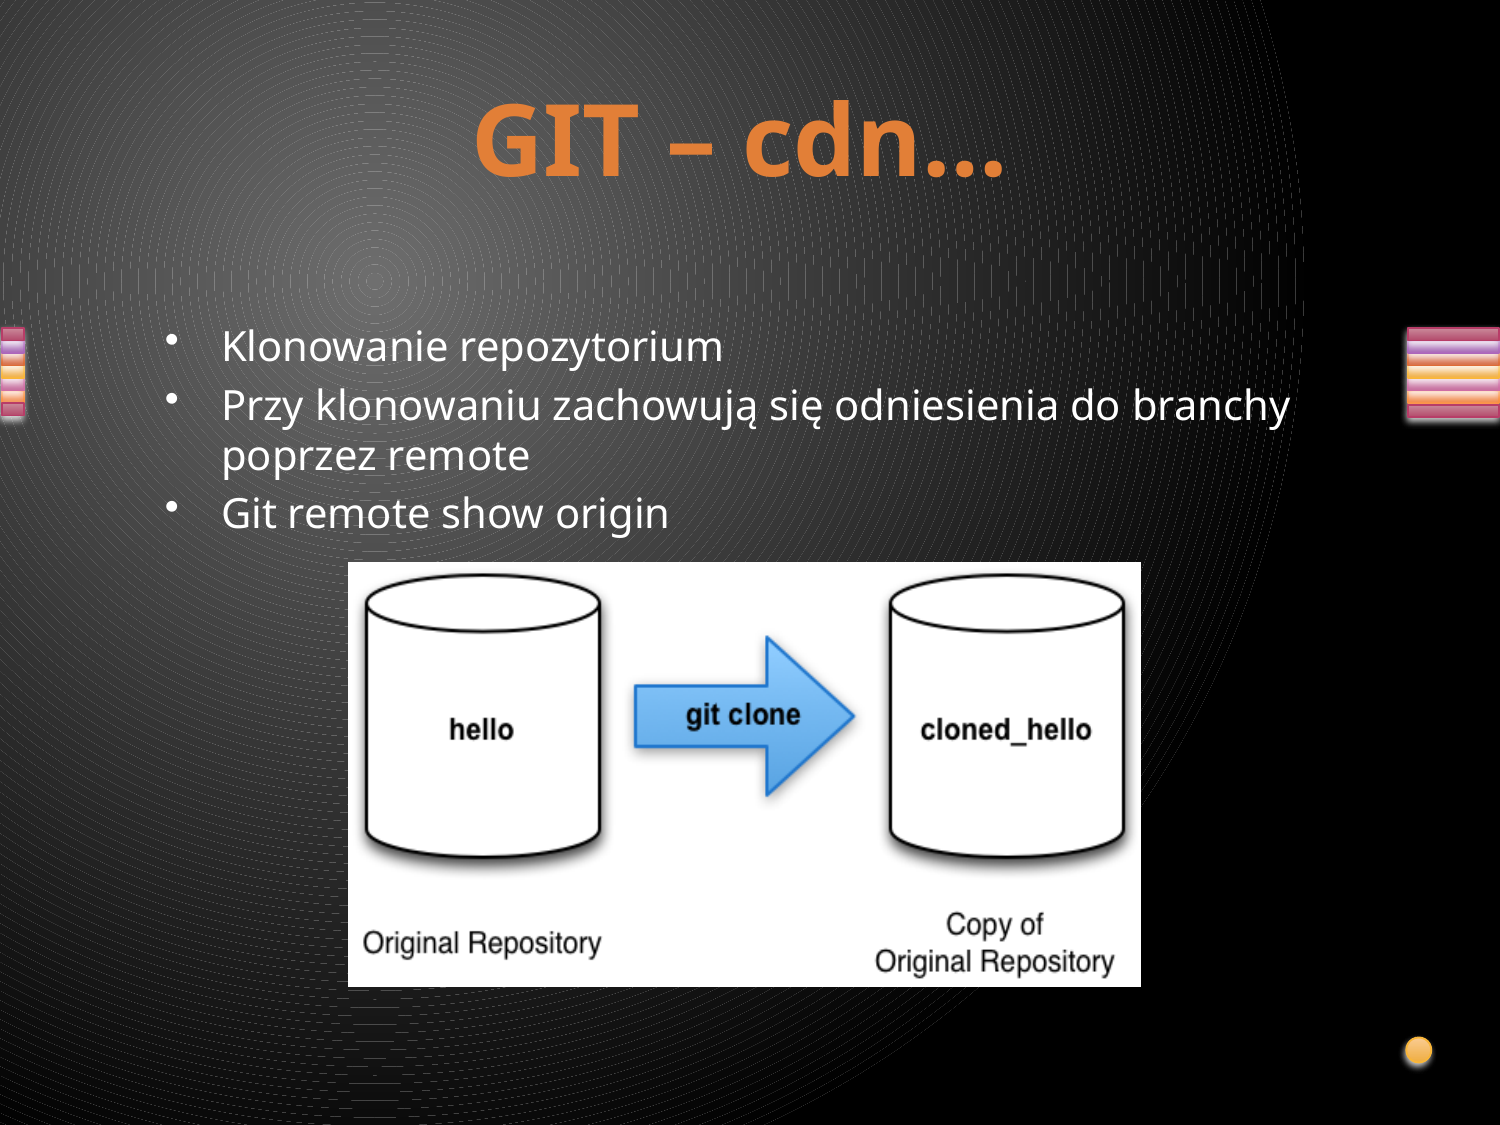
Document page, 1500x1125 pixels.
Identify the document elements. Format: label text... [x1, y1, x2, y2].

text_box Klonowanie repozytorium Przy klonowaniu zachowują się odniesienia do branchy poprzez remote Git remote show origin [150, 312, 1375, 1005]
picture [347, 562, 1141, 987]
list GIT – cdn… [64, 42, 1415, 231]
